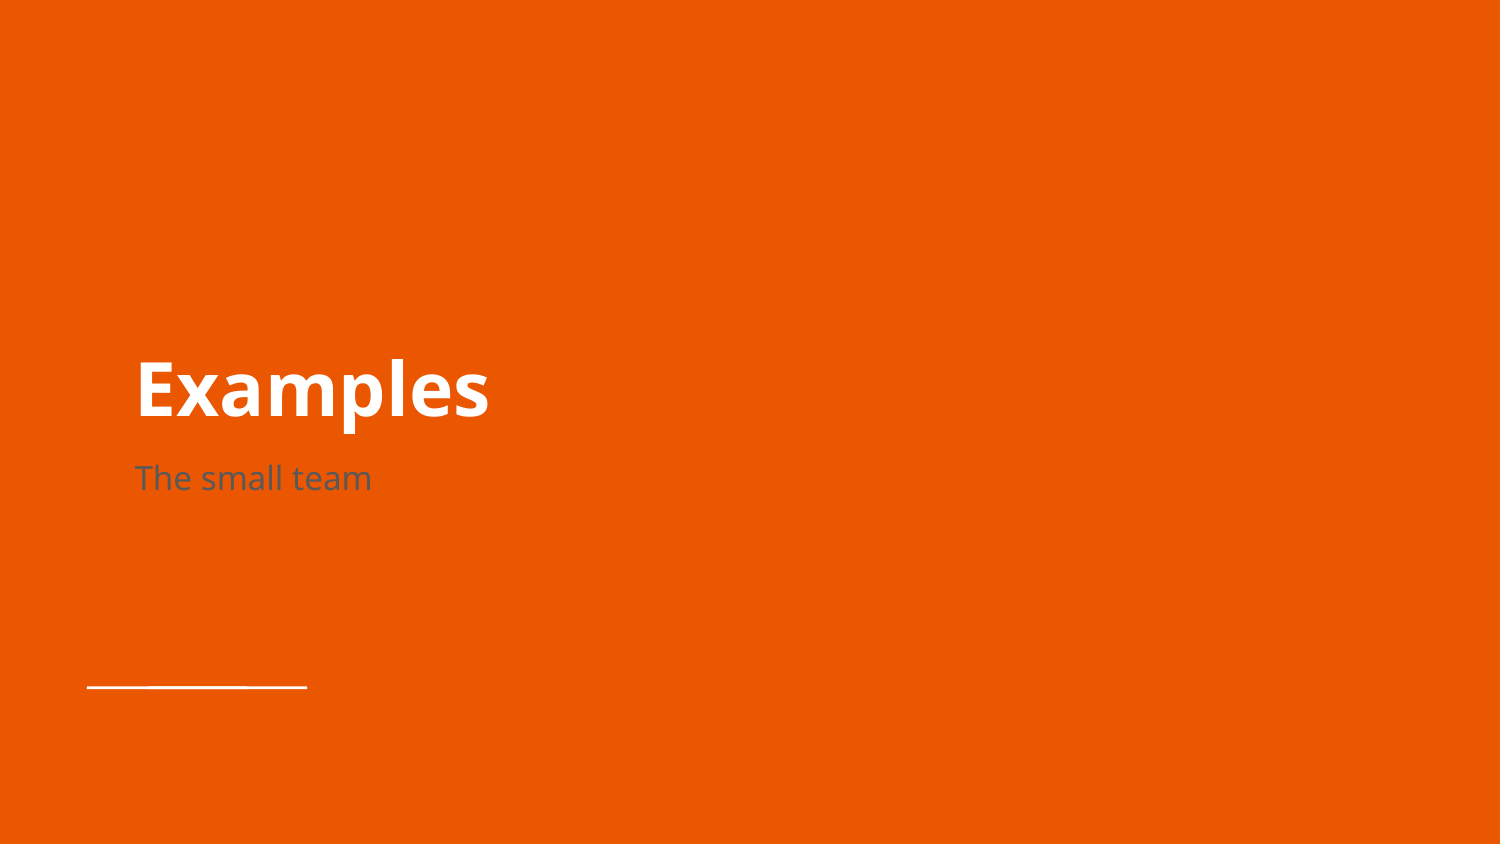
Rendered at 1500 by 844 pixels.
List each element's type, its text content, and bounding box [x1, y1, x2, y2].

title Examples [119, 141, 1272, 436]
list The small team [119, 436, 1381, 807]
